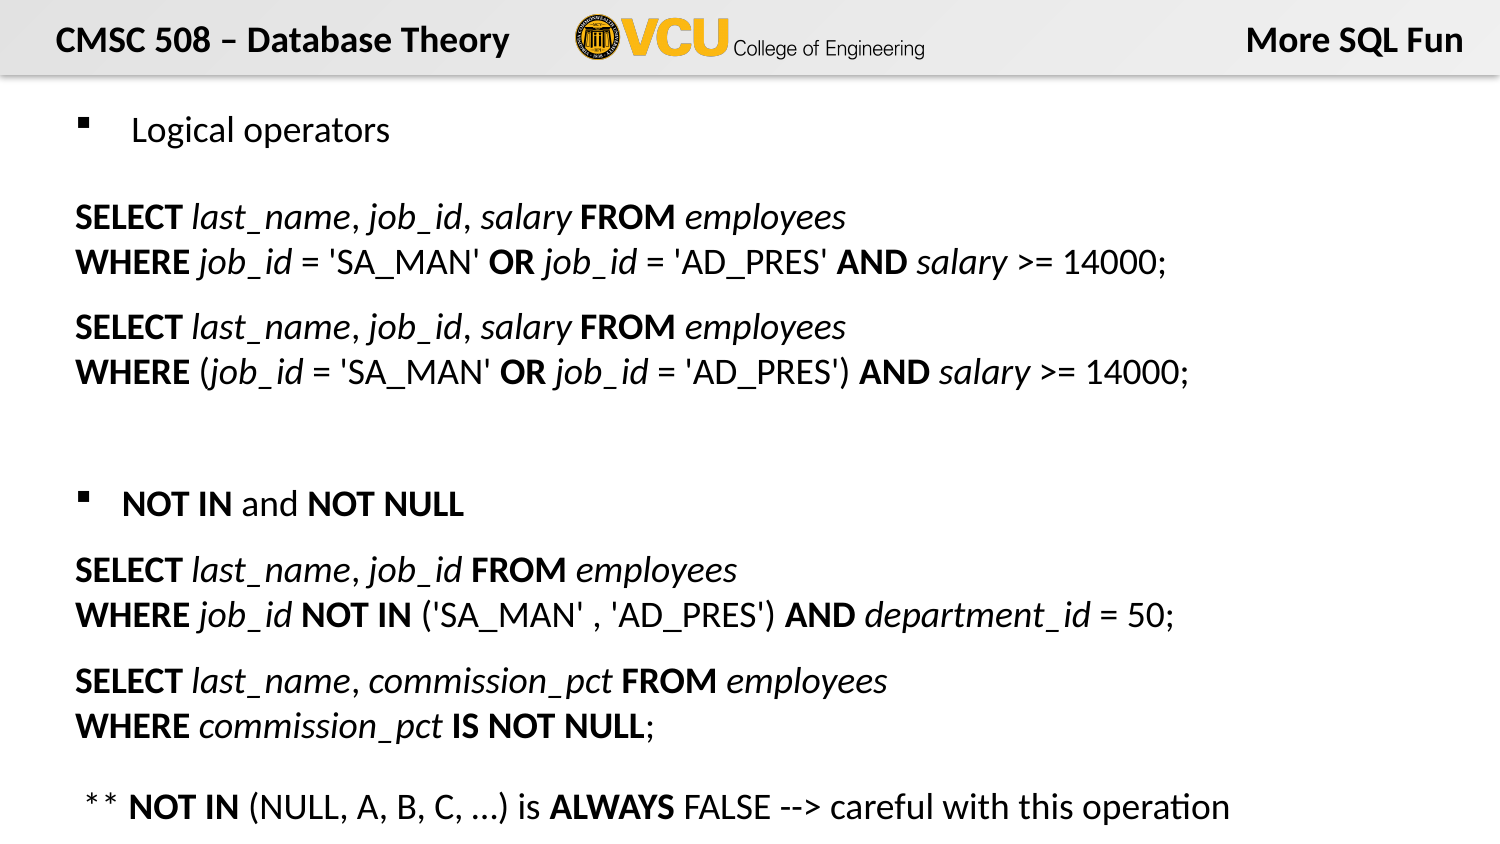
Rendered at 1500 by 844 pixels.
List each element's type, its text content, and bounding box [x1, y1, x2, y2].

text_box ** NOT IN (NULL, A, B, C, …) is ALWAYS FALSE --> careful with this operation [67, 775, 1247, 835]
text_box Logical operators SELECT last_name, job_id, salary FROM employees WHERE job_id = 'SA_MAN' OR job_id = 'AD_PRES' AND salary >= 14000; SELECT last_name, job_id, salary FROM employees WHERE (job_id = 'SA_MAN' OR job_id = 'AD_PRES') AND salary >= 14000; NOT IN and NOT NULL SELECT last_name, job_id FROM employees WHERE job_id NOT IN ('SA_MAN' , 'AD_PRES') AND department_id = 50; SELECT last_name, commission_pct FROM employees WHERE commission_pct IS NOT NULL; [0, 75, 1500, 746]
picture [575, 14, 924, 60]
